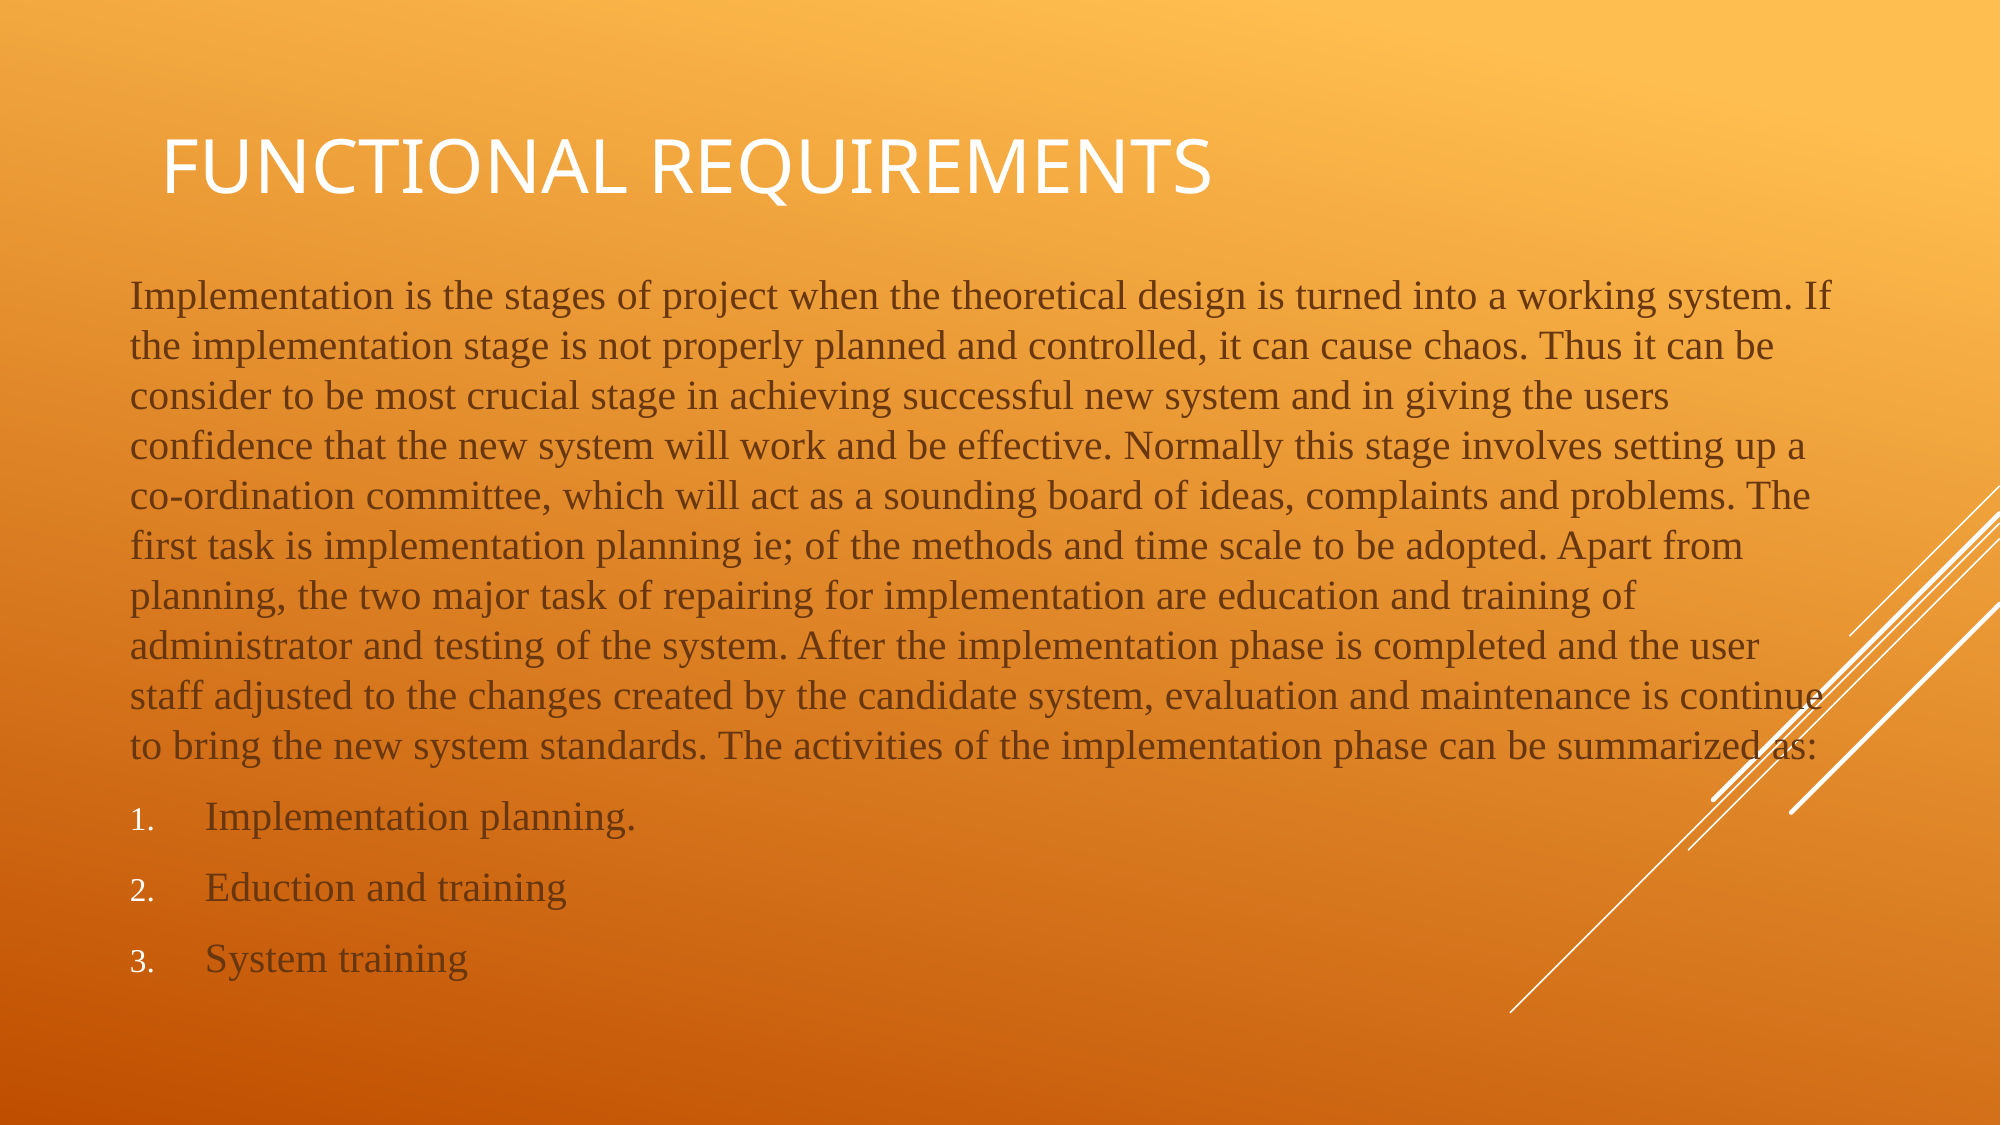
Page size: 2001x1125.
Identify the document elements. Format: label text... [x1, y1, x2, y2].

list Implementation is the stages of project when the theoretical design is turned into a working system. If the implementation stage is not properly planned and controlled, it can cause chaos. Thus it can be consider to be most crucial stage in achieving successful new system and in giving the users confidence that the new system will work and be effective. Normally this stage involves setting up a co-ordination committee, which will act as a sounding board of ideas, complaints and problems. The first task is implementation planning ie; of the methods and time scale to be adopted. Apart from planning, the two major task of repairing for implementation are education and training of administrator and testing of the system. After the implementation phase is completed and the user staff adjusted to the changes created by the candidate system, evaluation and maintenance is continue to bring the new system standards. The activities of the implementation phase can be summarized as: Implementation planning. Eduction and training System training [114, 327, 1854, 921]
title FUNCTIONAL REQUIREMENTS [145, 73, 1247, 255]
